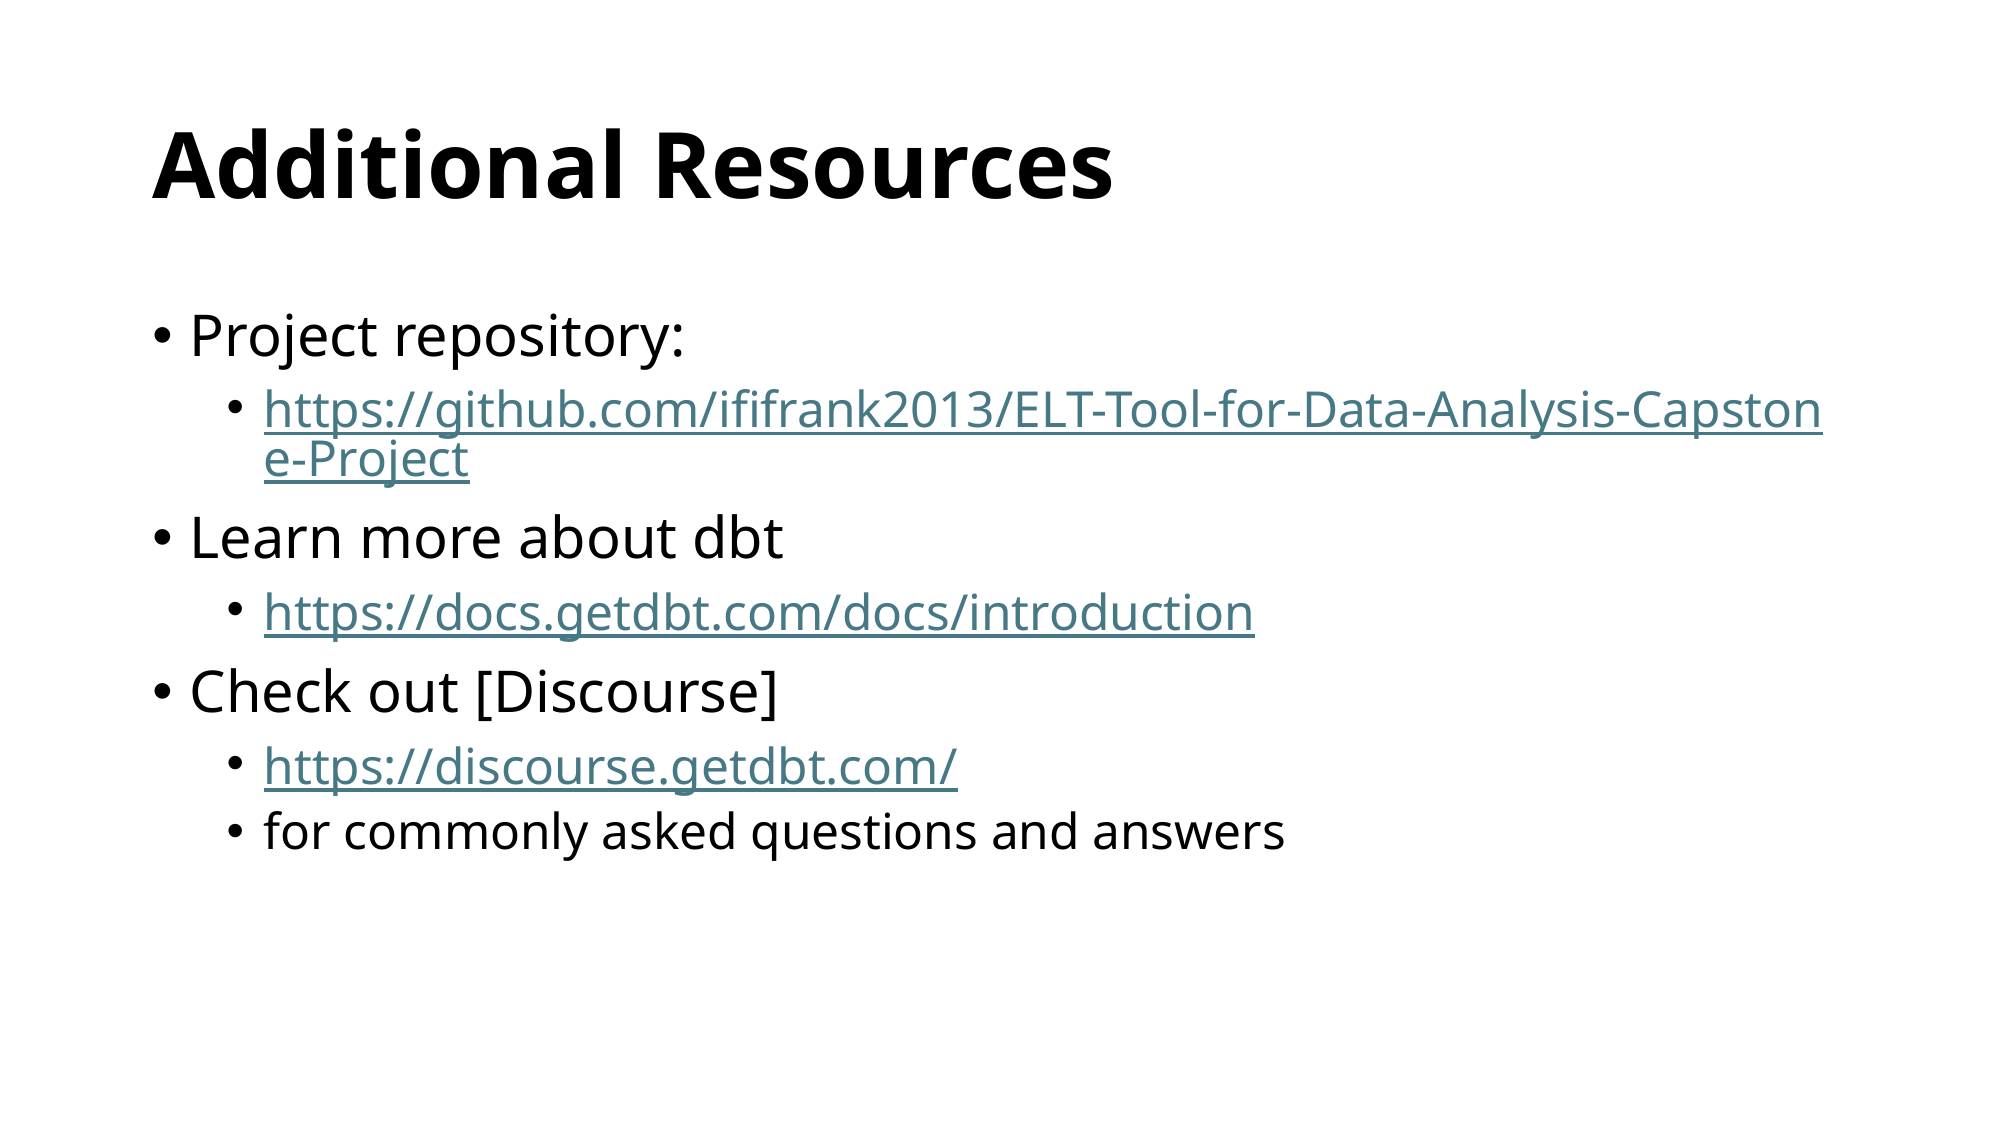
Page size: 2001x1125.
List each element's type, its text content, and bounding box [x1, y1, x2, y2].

list Project repository: https://github.com/ififrank2013/ELT-Tool-for-Data-Analysis-Capstone-Project Learn more about dbt https://docs.getdbt.com/docs/introduction Check out [Discourse] https://discourse.getdbt.com/ for commonly asked questions and answers [137, 299, 1863, 821]
title Additional Resources [137, 59, 1863, 278]
